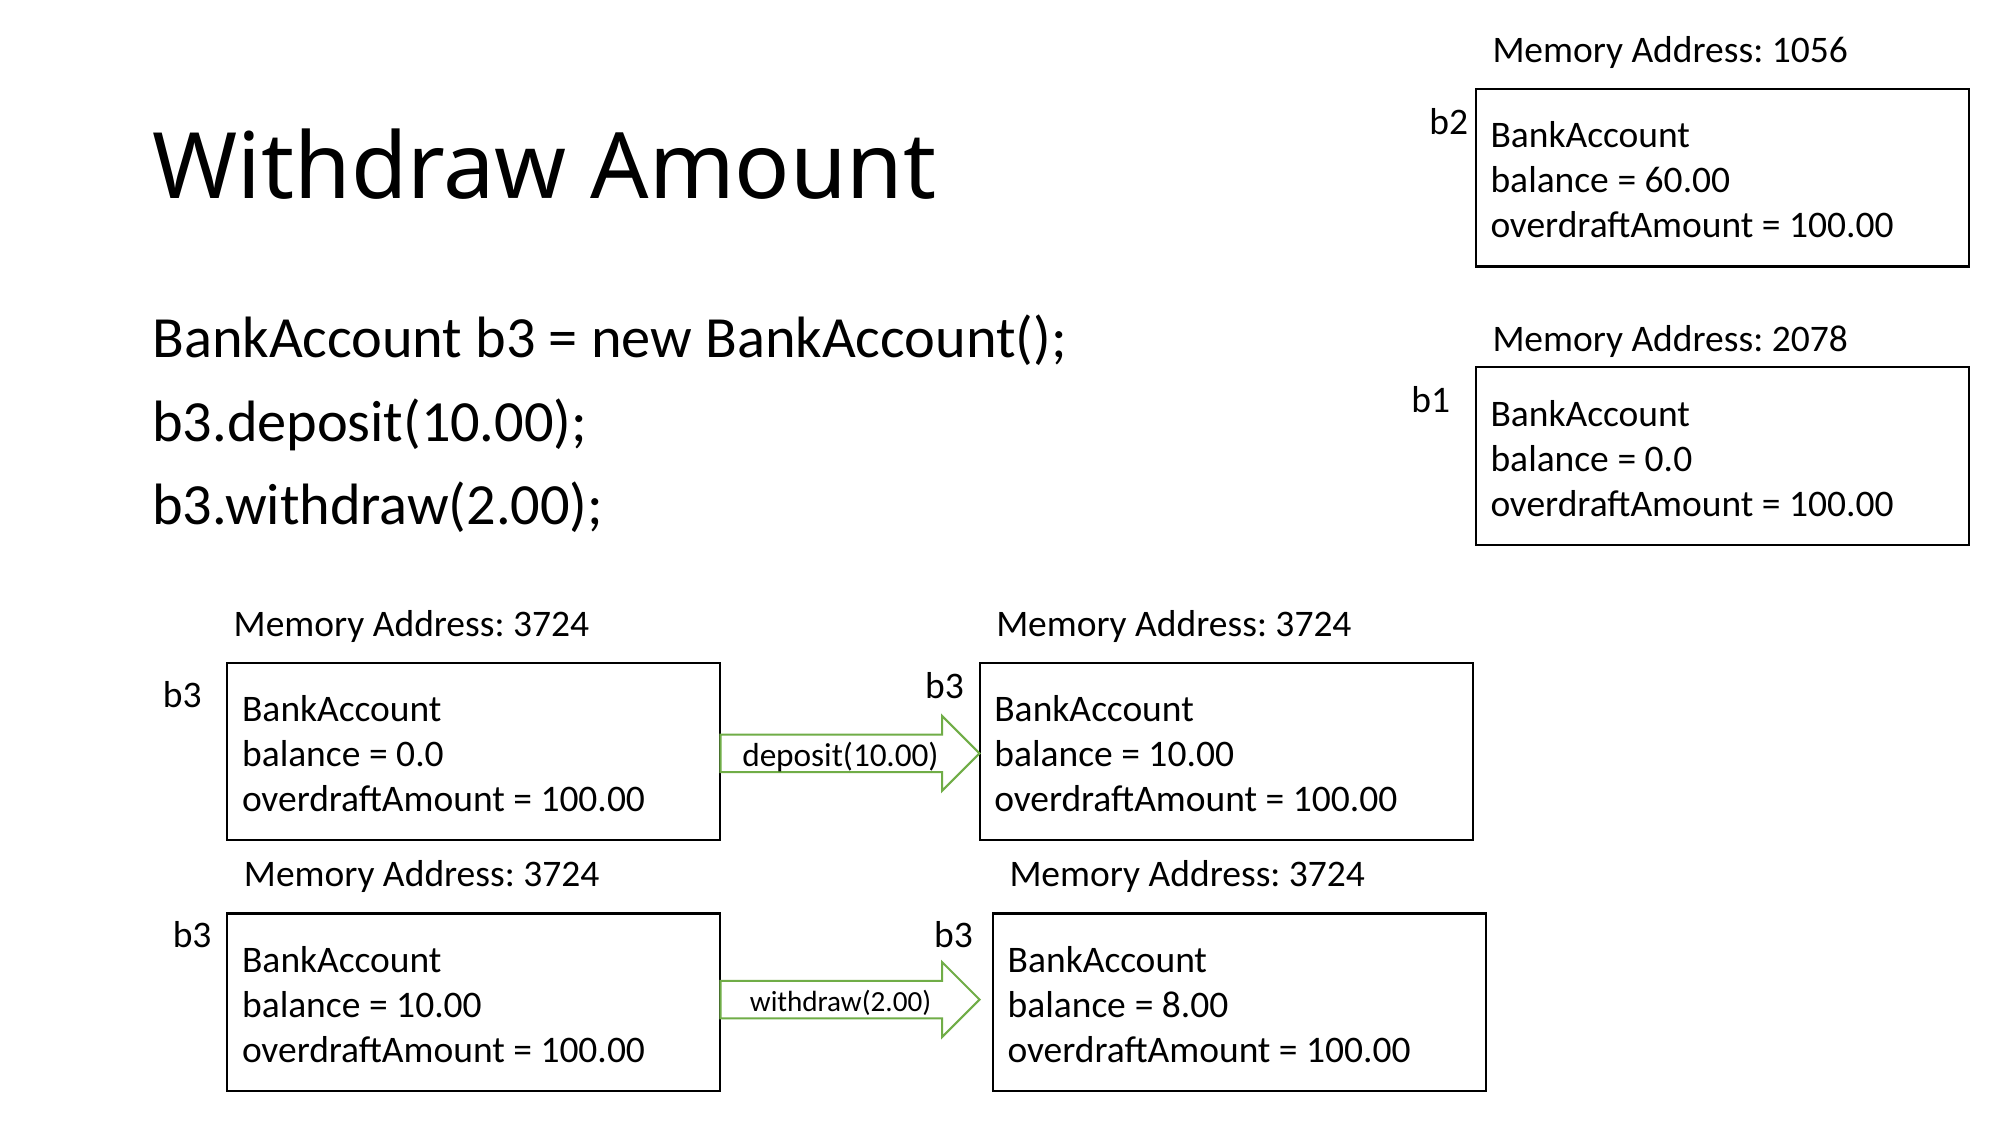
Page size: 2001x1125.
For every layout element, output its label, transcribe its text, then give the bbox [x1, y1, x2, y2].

list BankAccount b3 = new BankAccount(); b3.deposit(10.00); b3.withdraw(2.00); [137, 299, 1863, 1014]
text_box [1414, 17, 1969, 267]
text_box BankAccount balance = 10.00 overdraftAmount = 100.00 [979, 662, 1474, 841]
text_box withdraw(2.00) [719, 963, 982, 1040]
text_box BankAccount balance = 0.0 overdraftAmount = 100.00 [226, 662, 721, 841]
text_box b3 [148, 663, 217, 723]
text_box Memory Address: 3724 [981, 591, 1367, 652]
text_box b3 [910, 653, 979, 714]
text_box b3 [158, 902, 227, 963]
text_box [1396, 306, 1969, 545]
text_box Memory Address: 3724 [218, 591, 605, 652]
text_box b3 [919, 902, 988, 963]
text_box Memory Address: 3724 [994, 841, 1381, 902]
text_box deposit(10.00) [719, 714, 982, 794]
text_box Memory Address: 3724 [229, 841, 615, 902]
title Withdraw Amount [137, 59, 1863, 278]
text_box BankAccount balance = 10.00 overdraftAmount = 100.00 [226, 912, 721, 1092]
text_box BankAccount balance = 8.00 overdraftAmount = 100.00 [992, 912, 1487, 1092]
